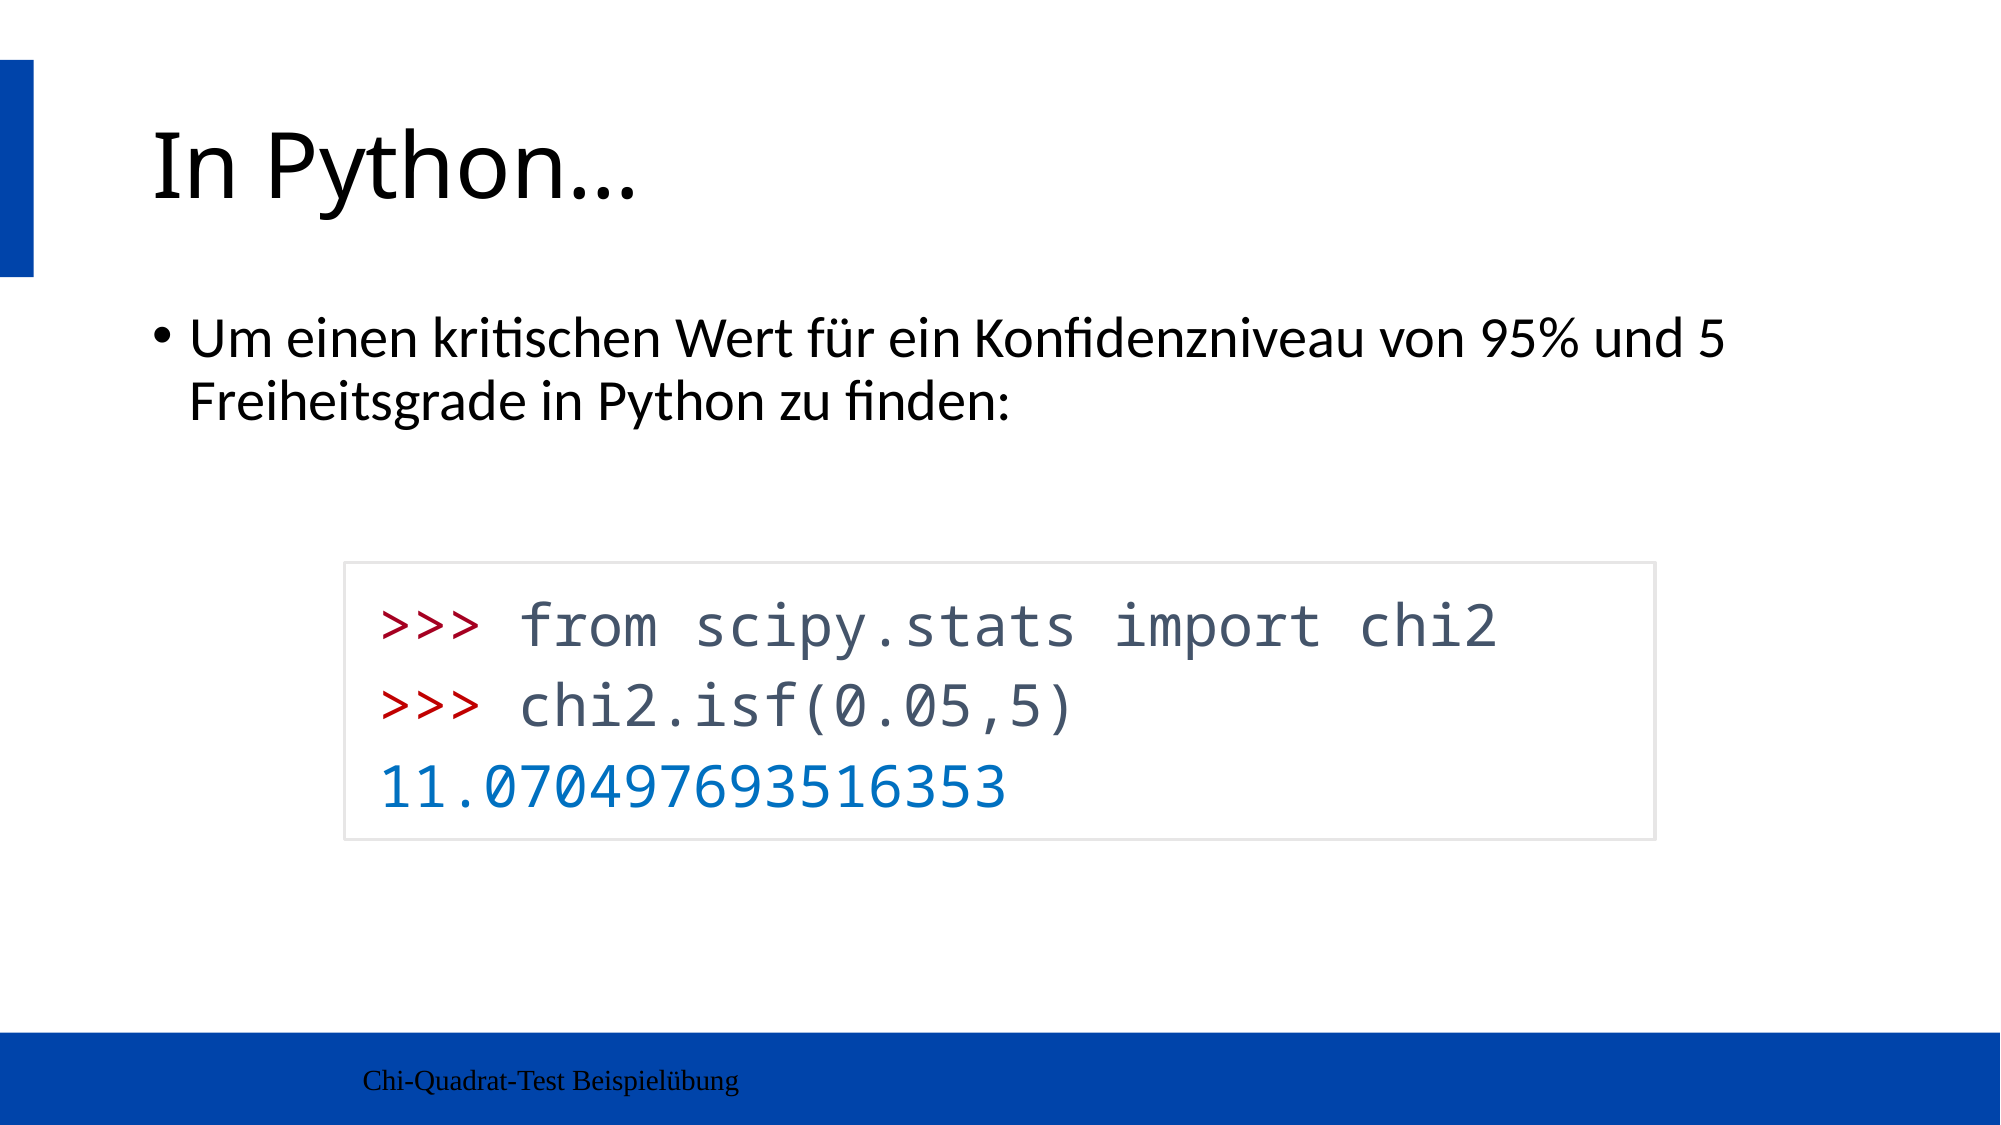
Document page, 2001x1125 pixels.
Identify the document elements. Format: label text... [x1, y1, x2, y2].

footer Chi-Quadrat-Test Beispielübung [31, 1048, 1071, 1109]
list Um einen kritischen Wert für ein Konfidenzniveau von 95% und 5 Freiheitsgrade in Python zu finden: [137, 299, 1863, 1014]
title In Python… [137, 59, 1863, 278]
text_box >>> from scipy.stats import chi2 >>> chi2.isf(0.05,5) 11.070497693516353 [344, 562, 1655, 840]
